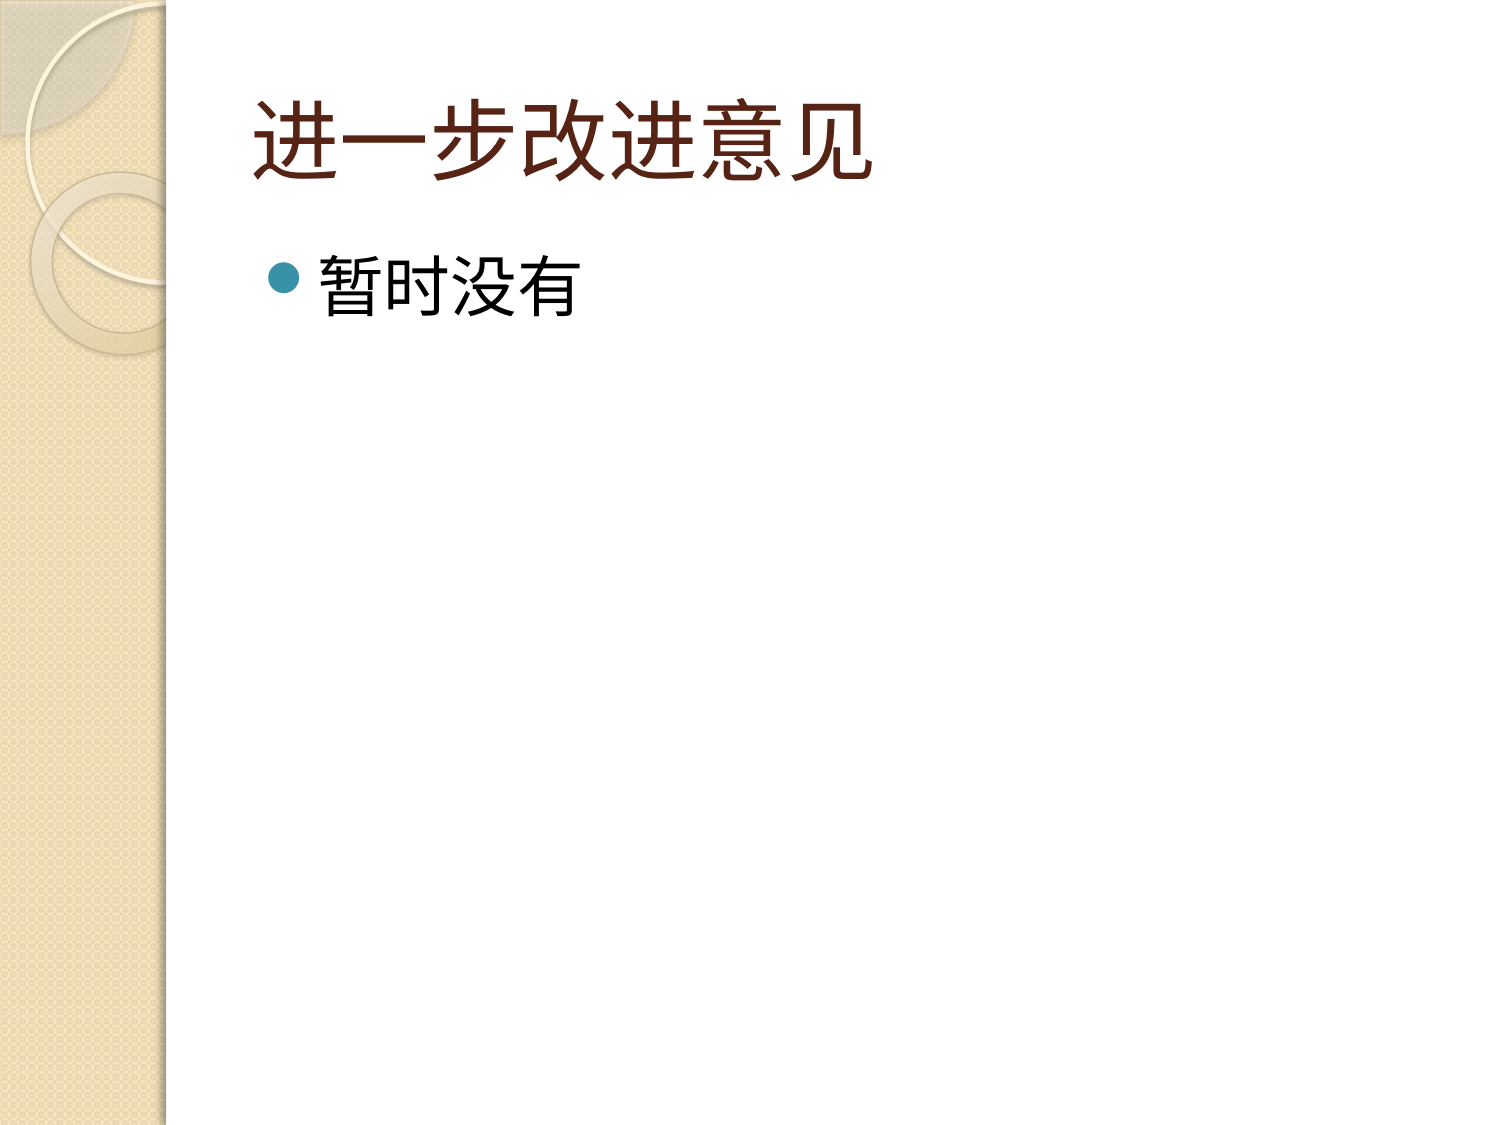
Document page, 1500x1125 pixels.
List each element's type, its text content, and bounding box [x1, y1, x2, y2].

title 进一步改进意见 [235, 45, 1466, 233]
list 暂时没有 [235, 237, 1466, 1026]
